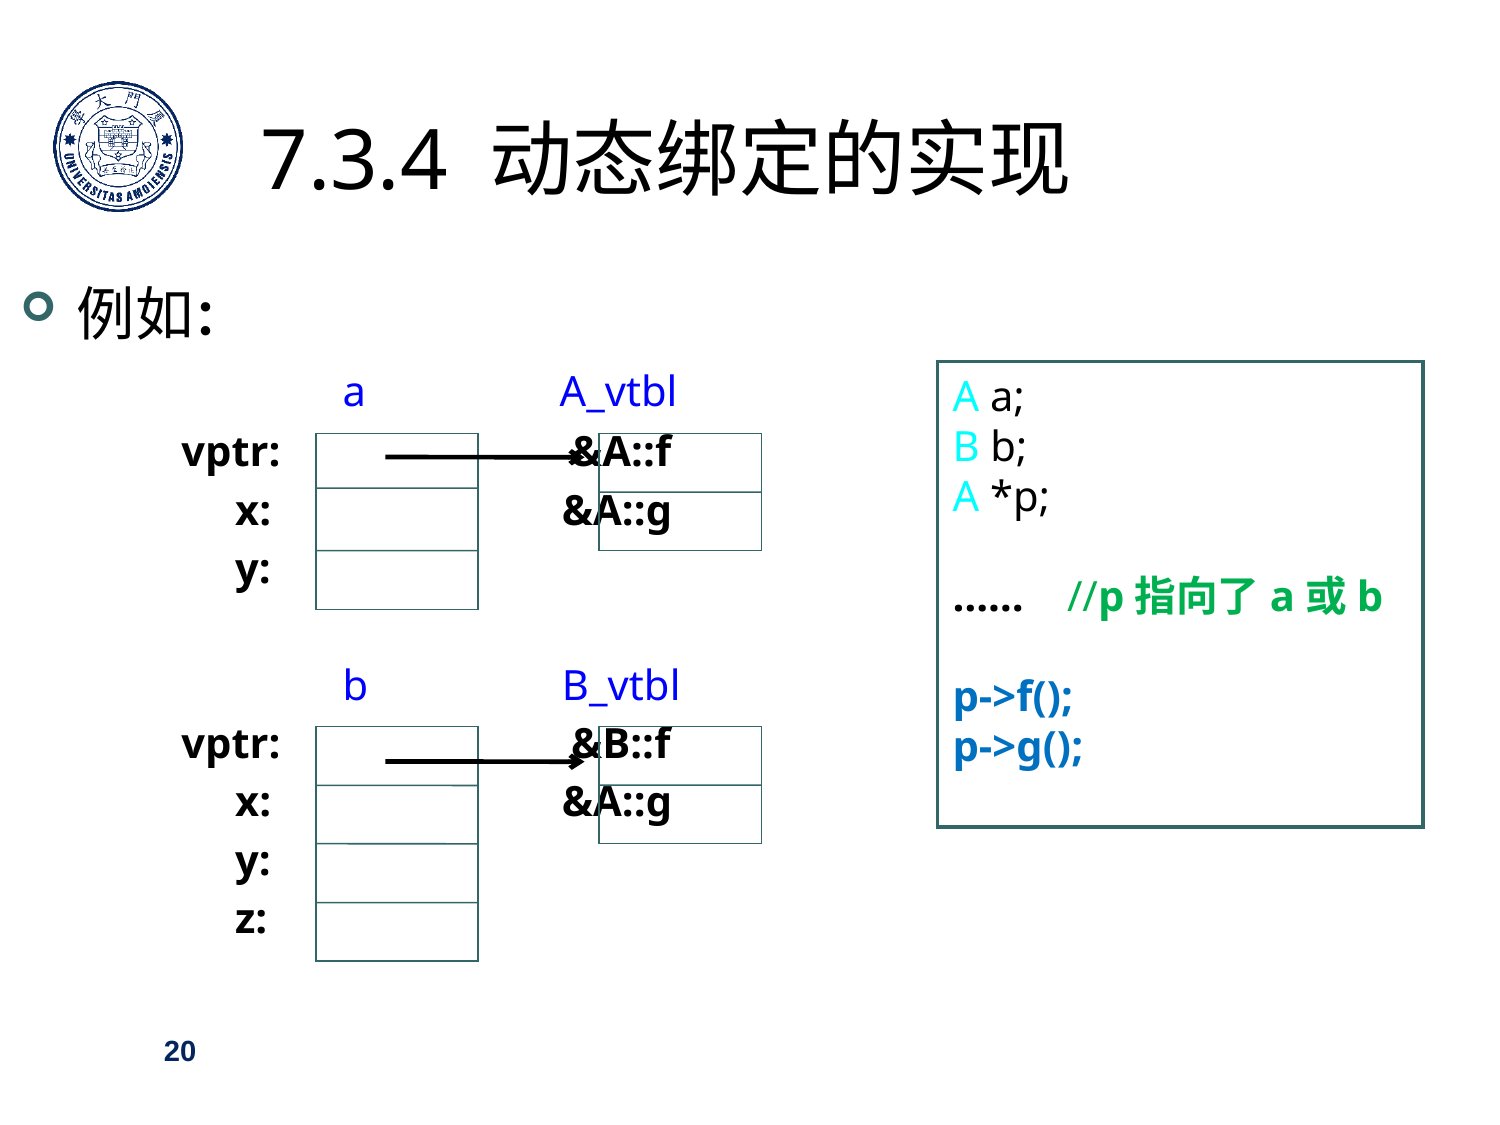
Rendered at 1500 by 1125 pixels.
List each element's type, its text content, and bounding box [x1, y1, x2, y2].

picture [53, 81, 183, 212]
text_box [598, 433, 762, 551]
text_box 7.3.4 动态绑定的实现 [246, 31, 1397, 282]
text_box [598, 726, 762, 844]
text_box A a; B b; A *p; …… //p指向了a或b p->f(); p->g(); [937, 361, 1424, 827]
text_box 例如： a A_vtbl vptr: &A::f x: &A::g y: b B_vtbl vptr: &B::f x: &A::g y: z: [5, 269, 1383, 1090]
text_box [315, 726, 479, 962]
slide_number 20 [148, 1024, 462, 1101]
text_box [315, 433, 479, 610]
